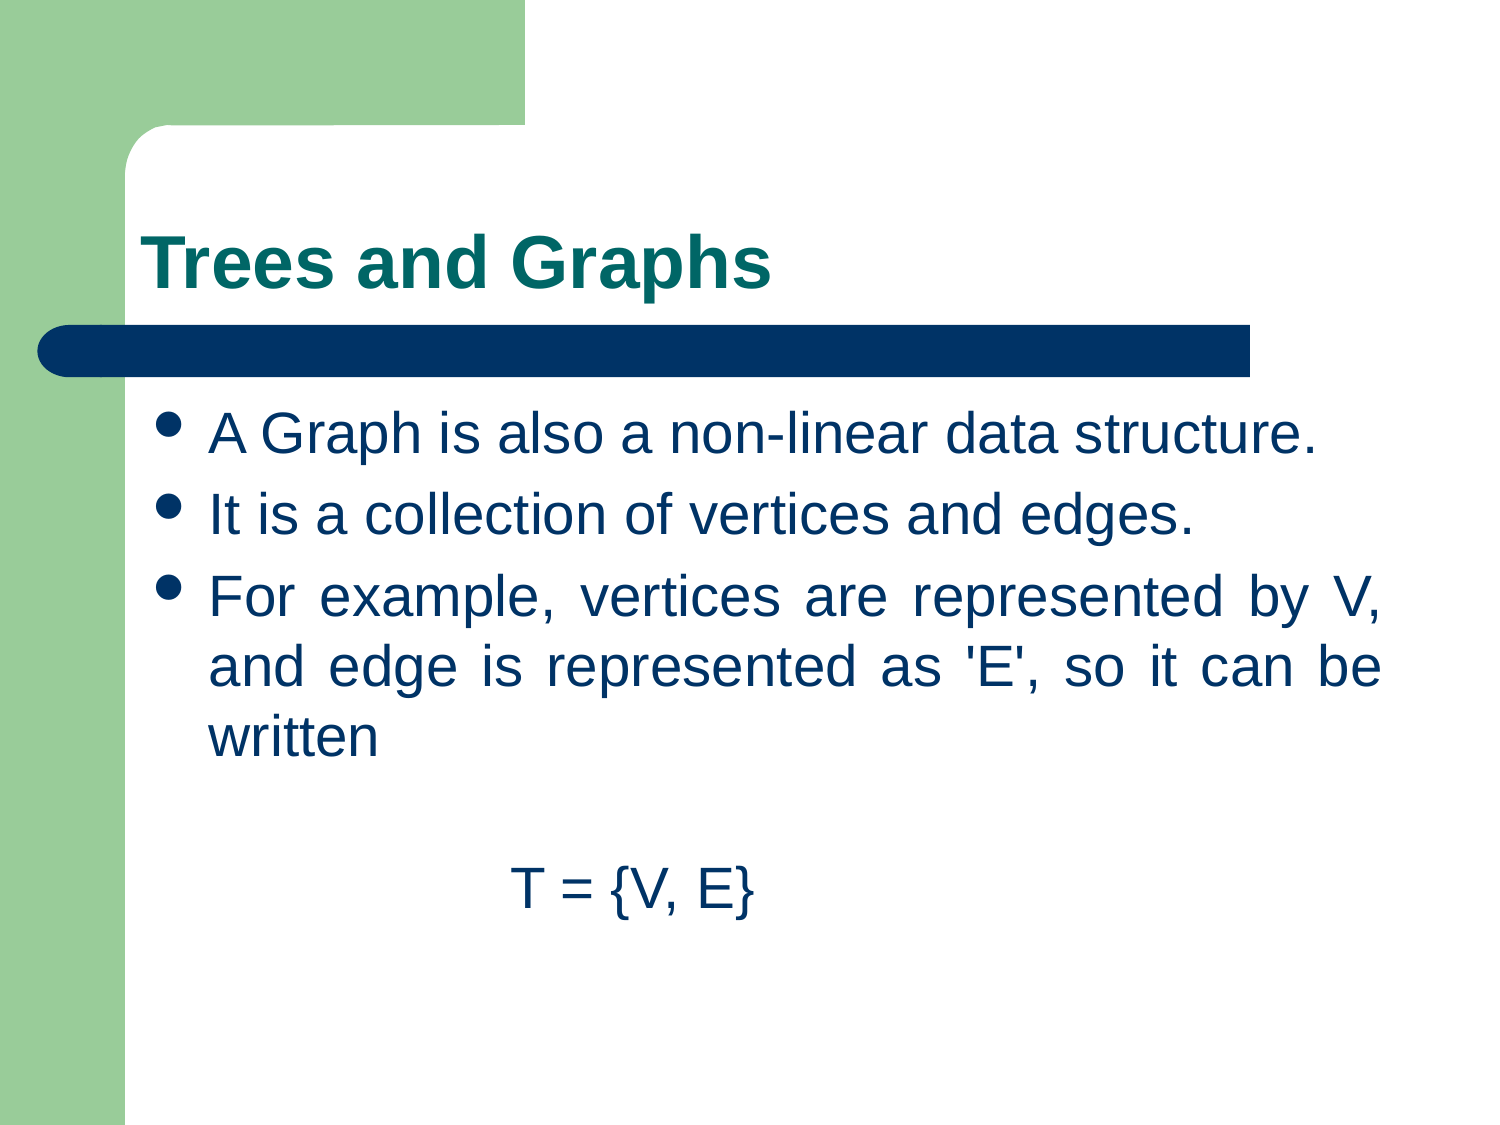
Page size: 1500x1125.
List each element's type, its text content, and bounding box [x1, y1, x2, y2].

list A Graph is also a non-linear data structure. It is a collection of vertices and edges. For example, vertices are represented by V, and edge is represented as 'E', so it can be written T = {V, E} [137, 387, 1400, 999]
title Trees and Graphs [125, 125, 1425, 313]
